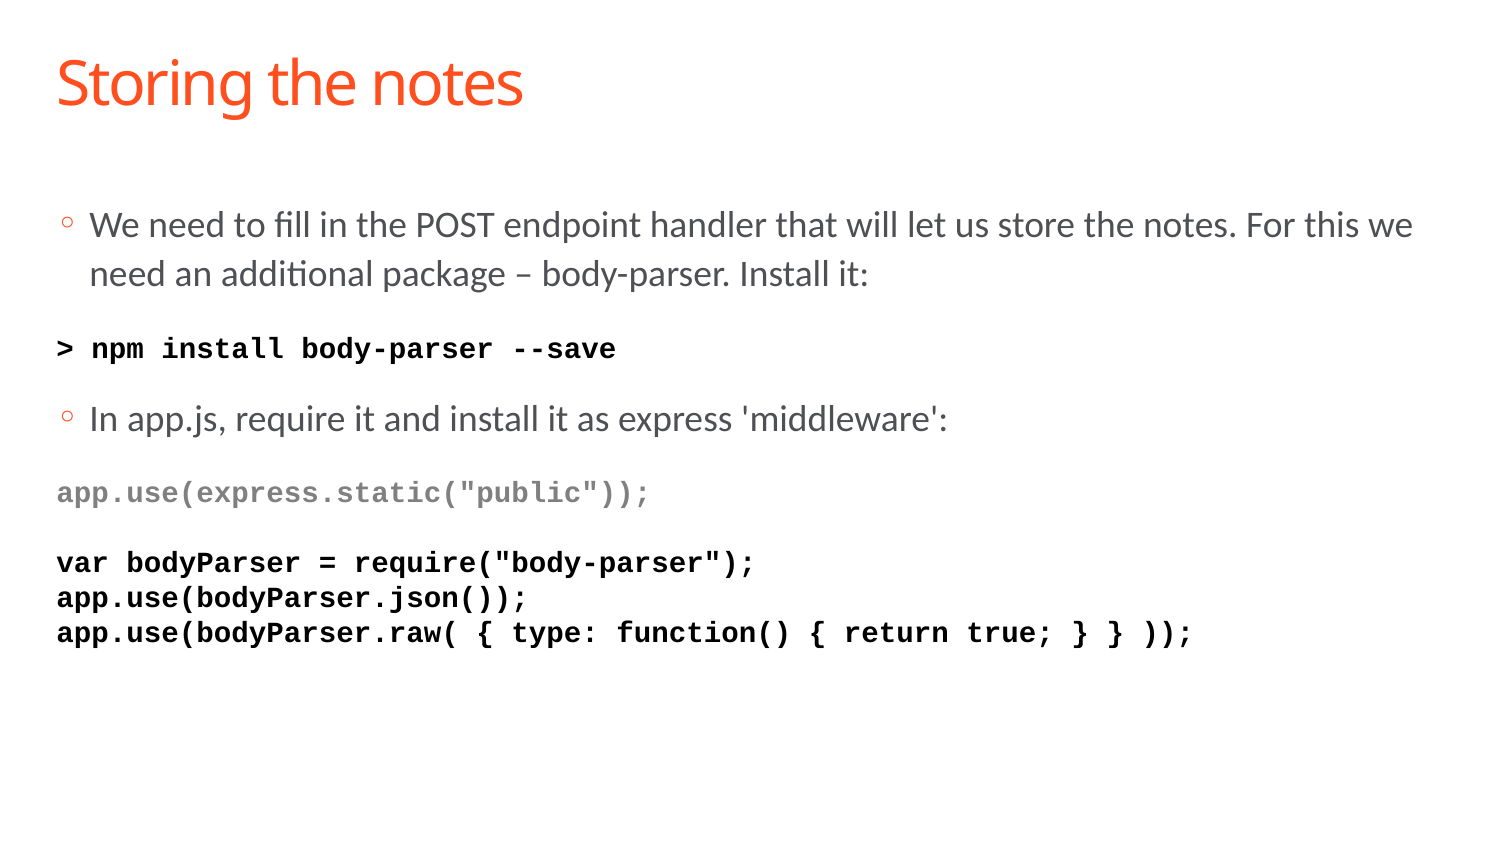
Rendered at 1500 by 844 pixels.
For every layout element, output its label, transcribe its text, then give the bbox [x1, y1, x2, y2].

title Storing the notes [56, 51, 1444, 148]
list We need to fill in the POST endpoint handler that will let us store the notes. For this we need an additional package – body-parser. Install it: > npm install body-parser --save In app.js, require it and install it as express 'middleware': app.use(express.static("public")); var bodyParser = require("body-parser"); app.use(bodyParser.json()); app.use(bodyParser.raw( { type: function() { return true; } } )); [56, 165, 1444, 732]
